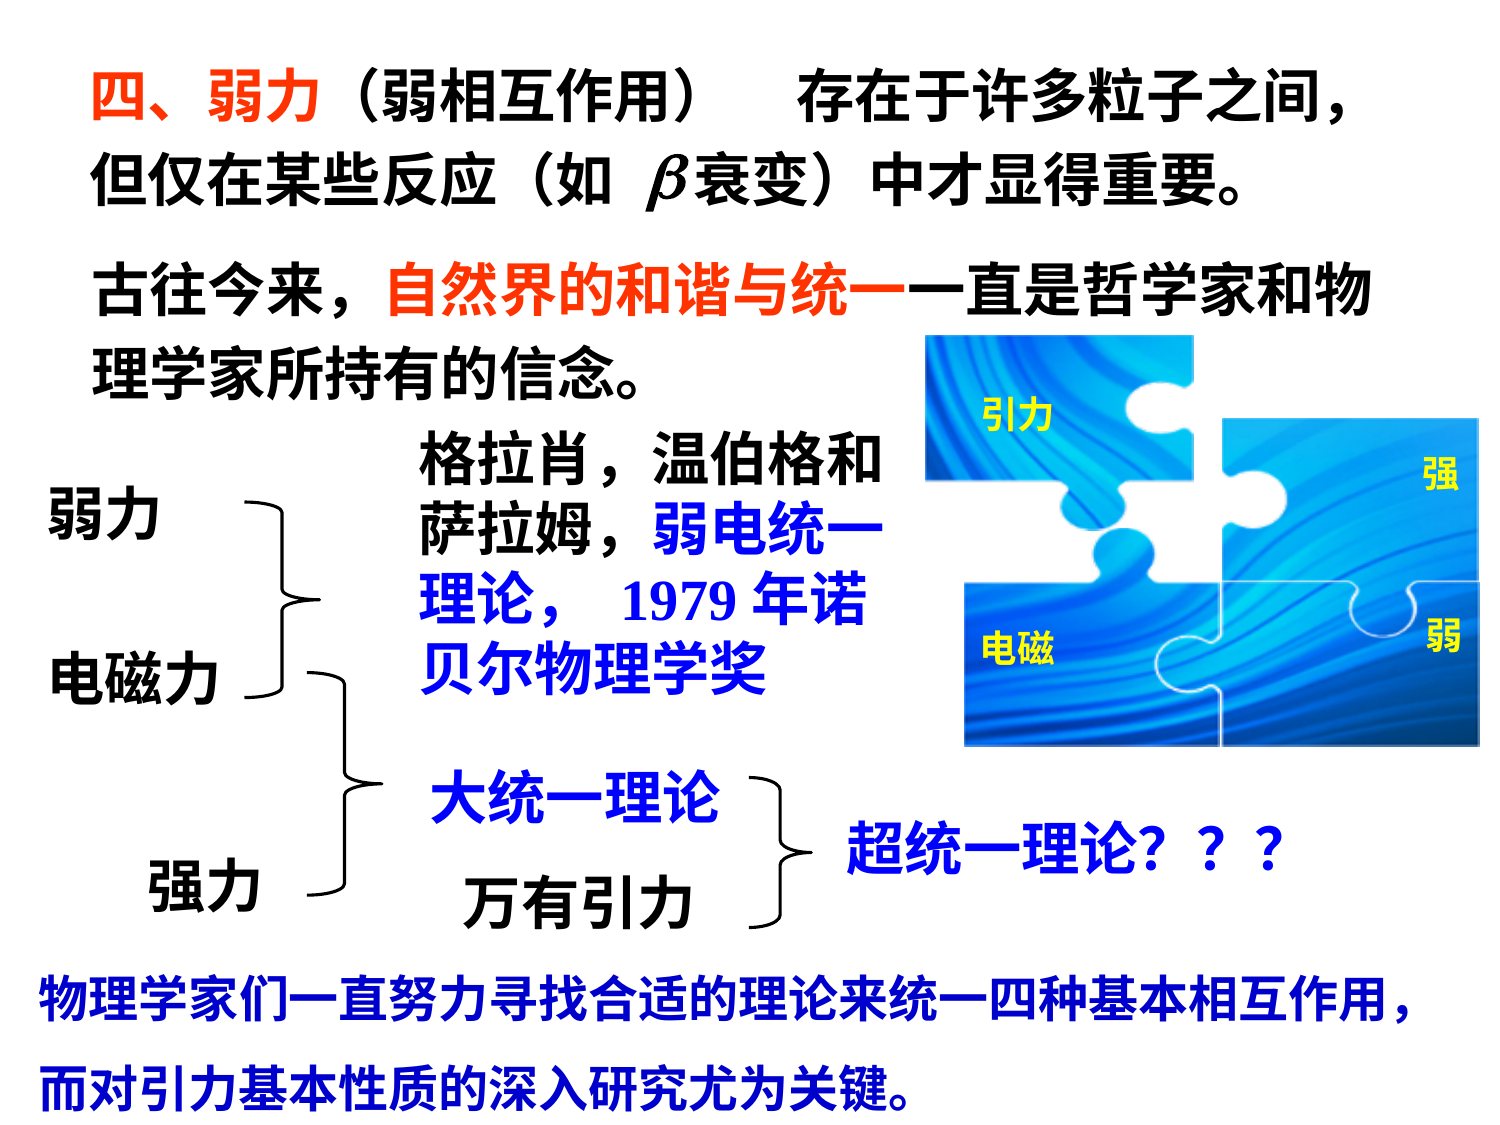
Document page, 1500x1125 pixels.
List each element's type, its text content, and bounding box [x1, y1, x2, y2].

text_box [31, 469, 320, 721]
text_box 古往今来，自然界的和谐与统一一直是哲学家和物理学家所持有的信念。 [76, 231, 1415, 415]
text_box 大统一理论 [414, 753, 865, 839]
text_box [74, 37, 1413, 221]
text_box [925, 335, 1481, 747]
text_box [132, 672, 383, 927]
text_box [447, 777, 824, 945]
text_box 超统一理论？？？ [831, 804, 1361, 890]
text_box 格拉肖，温伯格和萨拉姆，弱电统一理论， 1979年诺贝尔物理学奖 [403, 414, 906, 710]
text_box 物理学家们一直努力寻找合适的理论来统一四种基本相互作用， 而对引力基本性质的深入研究尤为关键。 [23, 947, 1500, 1125]
